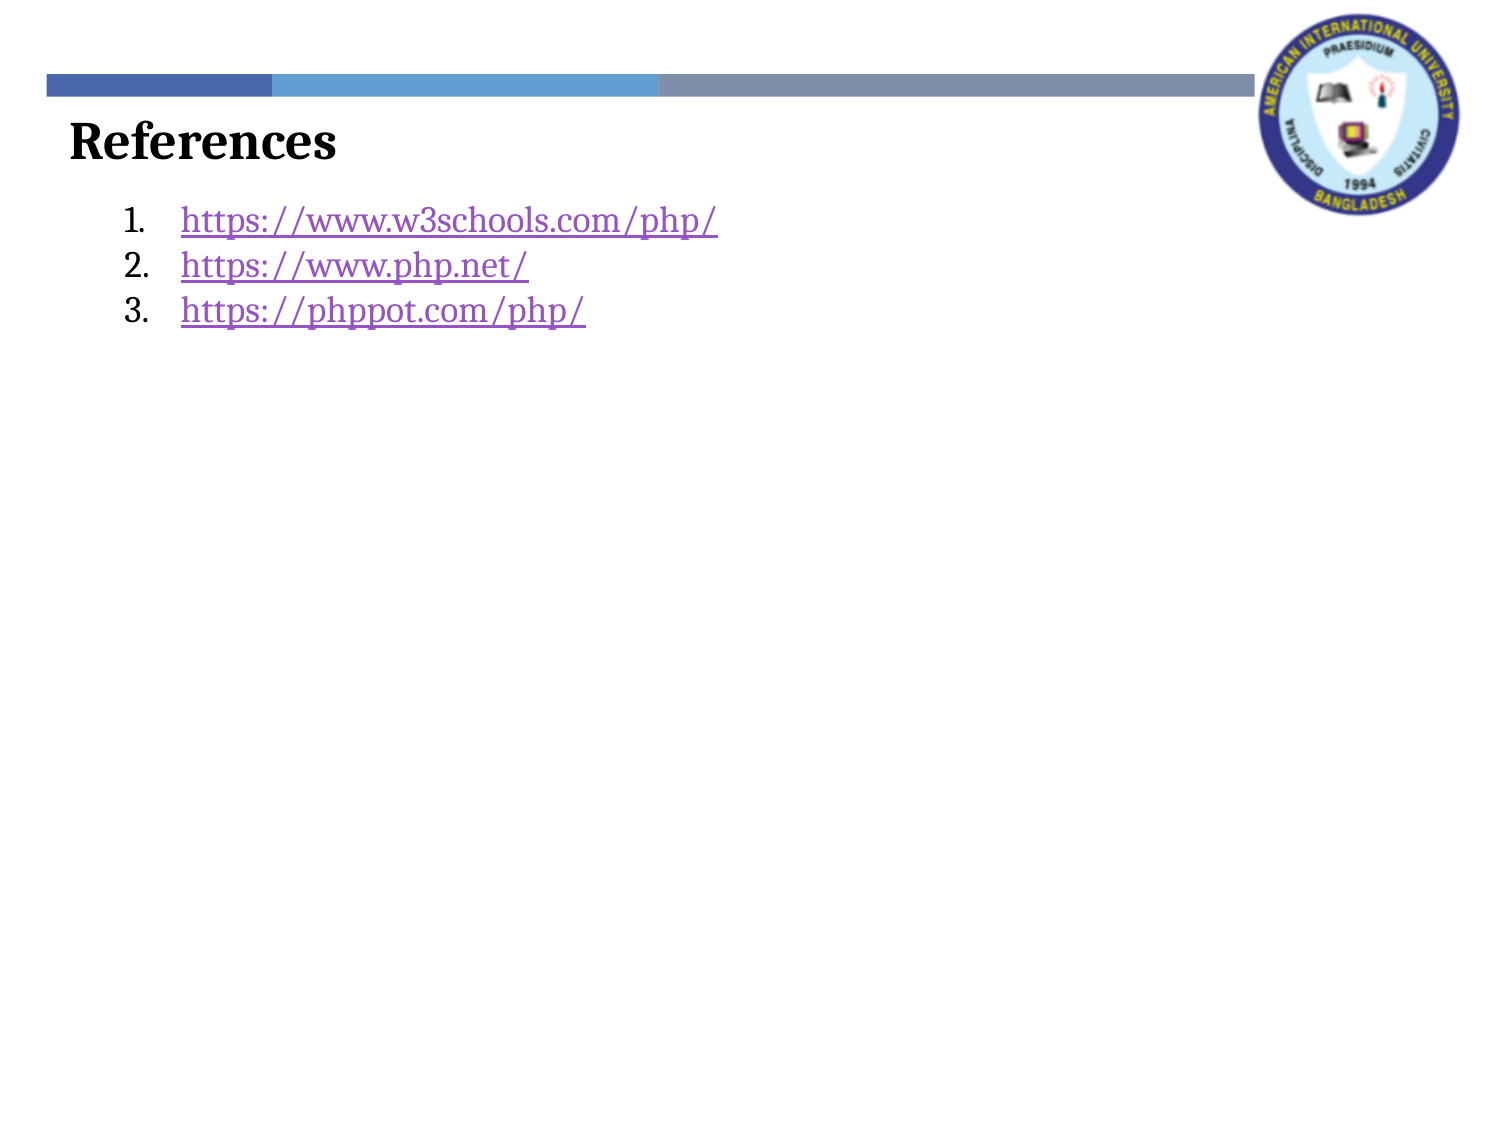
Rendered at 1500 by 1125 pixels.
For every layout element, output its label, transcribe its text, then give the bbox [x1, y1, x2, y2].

text_box References [54, 97, 586, 179]
text_box https://www.w3schools.com/php/ https://www.php.net/ https://phppot.com/php/ [109, 187, 734, 338]
picture [1254, 9, 1465, 221]
